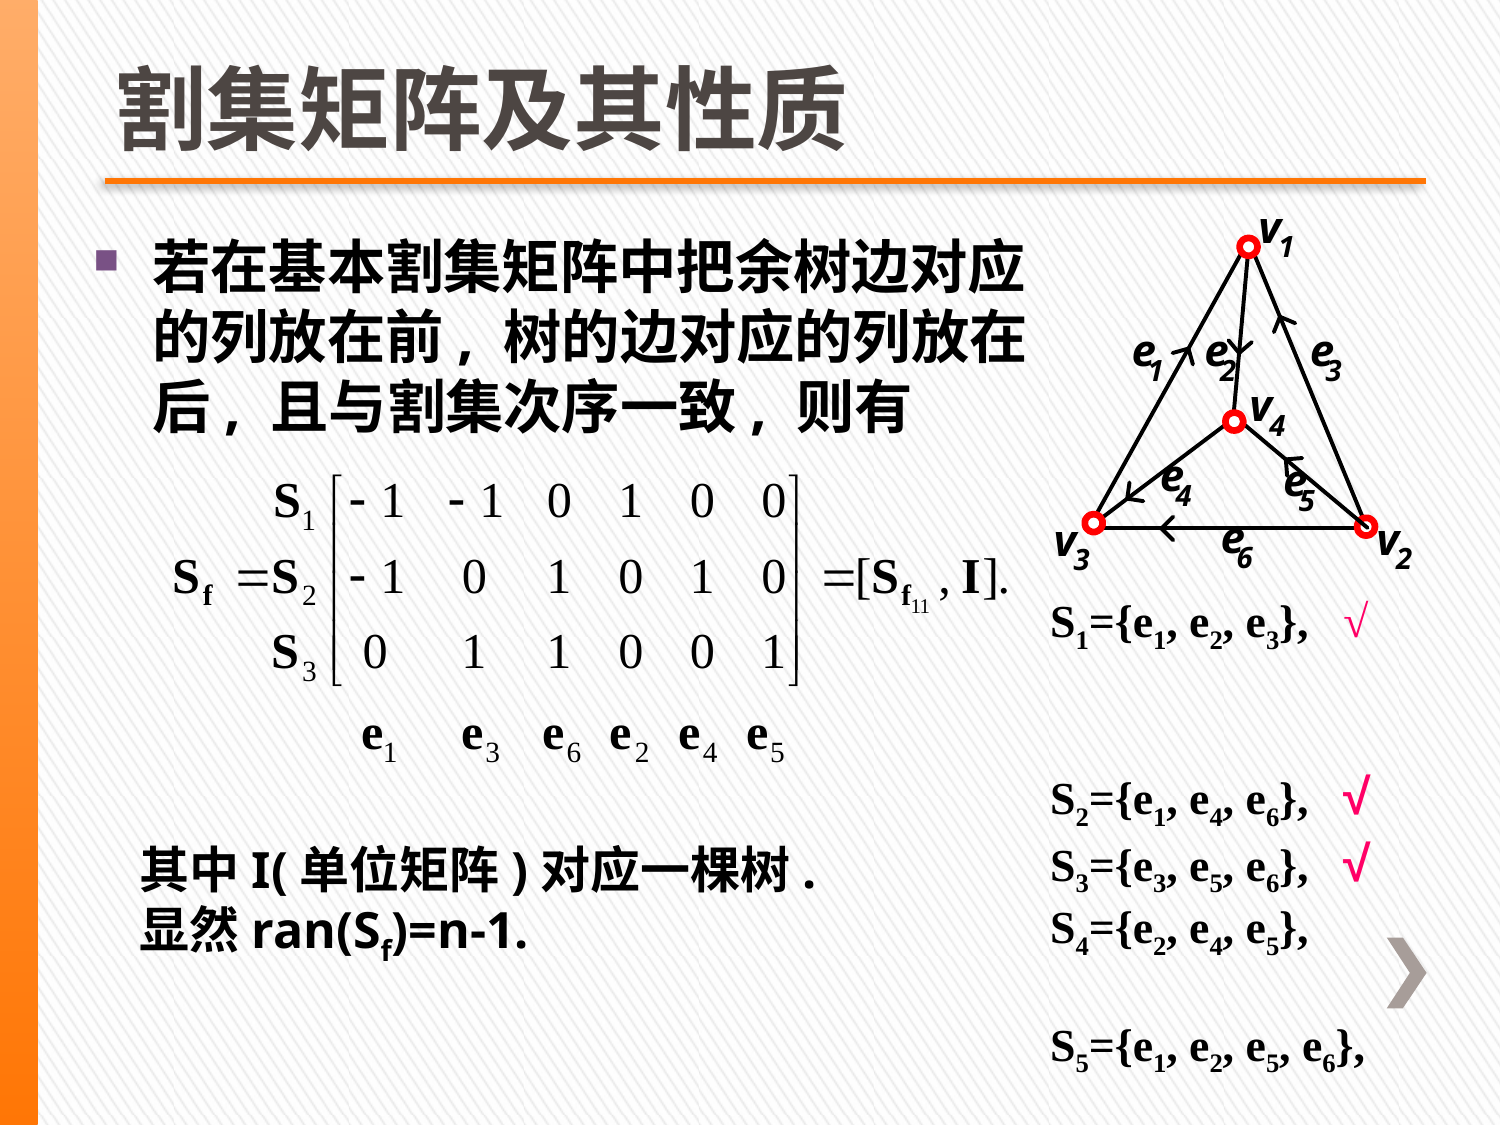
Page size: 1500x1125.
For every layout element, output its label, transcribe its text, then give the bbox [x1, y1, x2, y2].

text_box [0, 281, 37, 285]
text_box 其中I(单位矩阵)对应一棵树. 显然ran(Sf)=n-1. [124, 831, 897, 975]
text_box 若在基本割集矩阵中把余树边对应的列放在前, 树的边对应的列放在后, 且与割集次序一致, 则有 [78, 222, 1038, 448]
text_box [1049, 193, 1414, 584]
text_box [166, 463, 1018, 775]
text_box S1={e1, e2, e3}, √ S2={e1, e4, e6}, √ S3={e3, e5, e6}, √ S4={e2, e4, e5}, S5={e1, e2, e5, e6}, S6={e2, e3, e4, e6}, S7={e1, e3, e4, e5} [1035, 584, 1471, 1125]
title 割集矩阵及其性质 [99, 0, 1422, 170]
